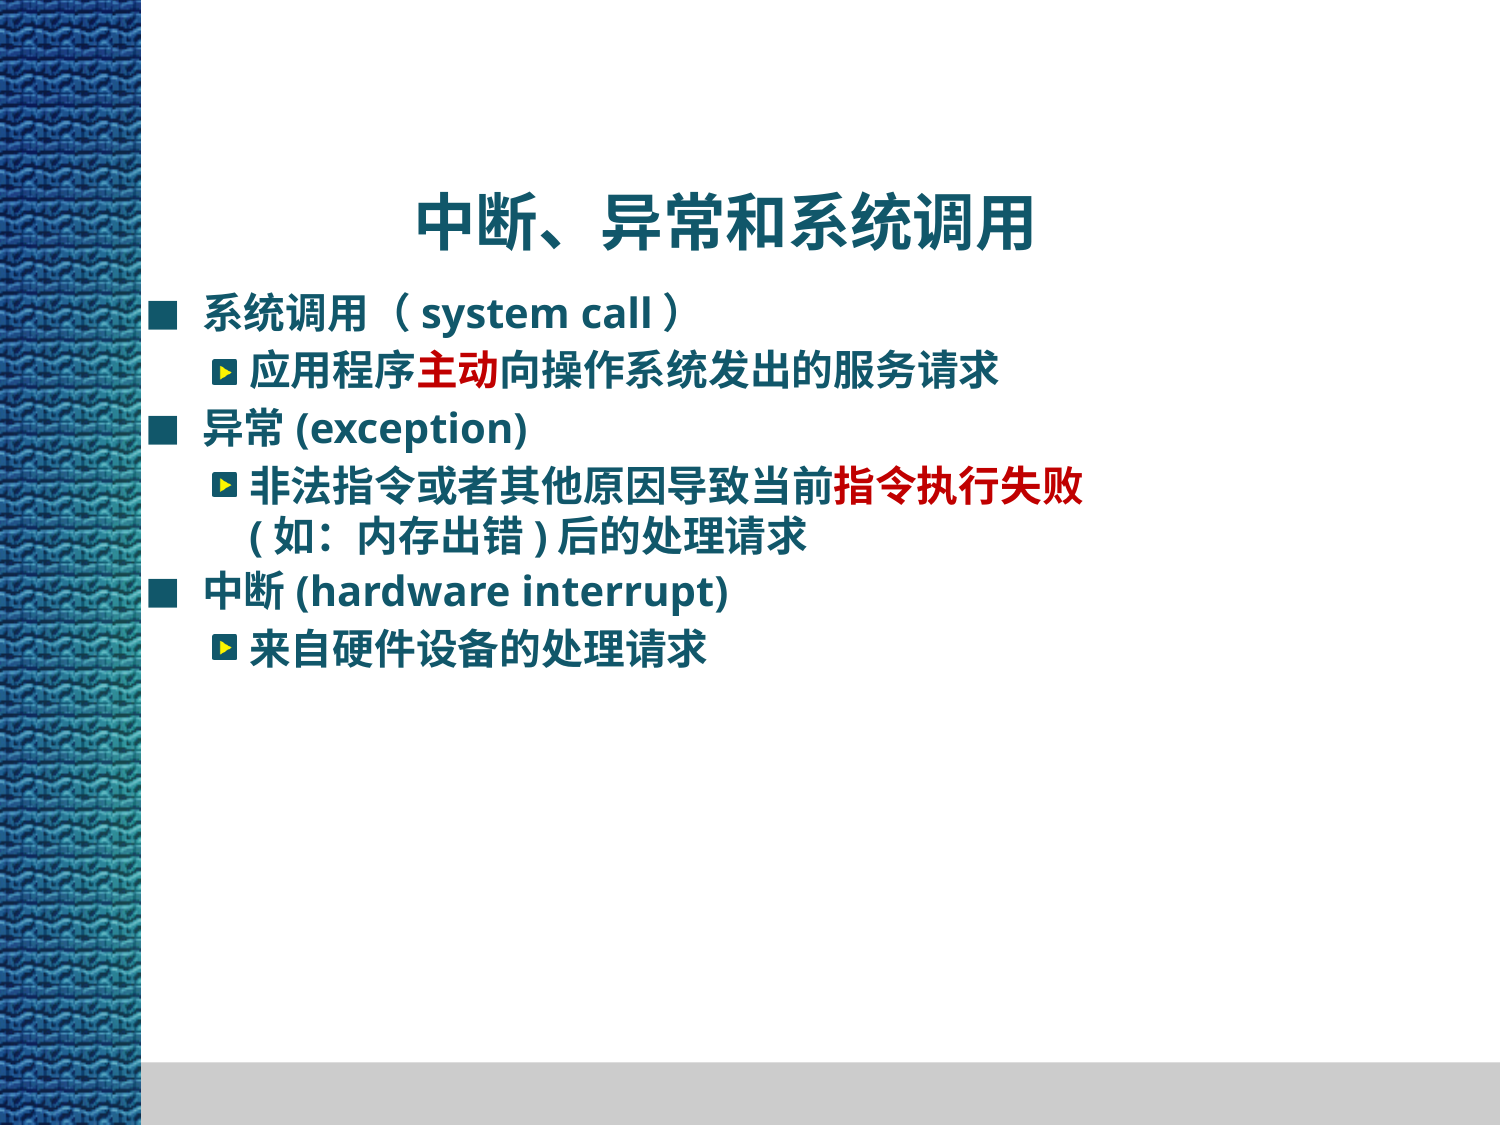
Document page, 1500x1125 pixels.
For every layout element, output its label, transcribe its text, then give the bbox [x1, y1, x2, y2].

text_box 中断、异常和系统调用 [398, 175, 1137, 266]
picture [0, 0, 141, 1125]
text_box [128, 278, 1477, 403]
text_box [128, 394, 1313, 556]
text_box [128, 556, 1313, 681]
